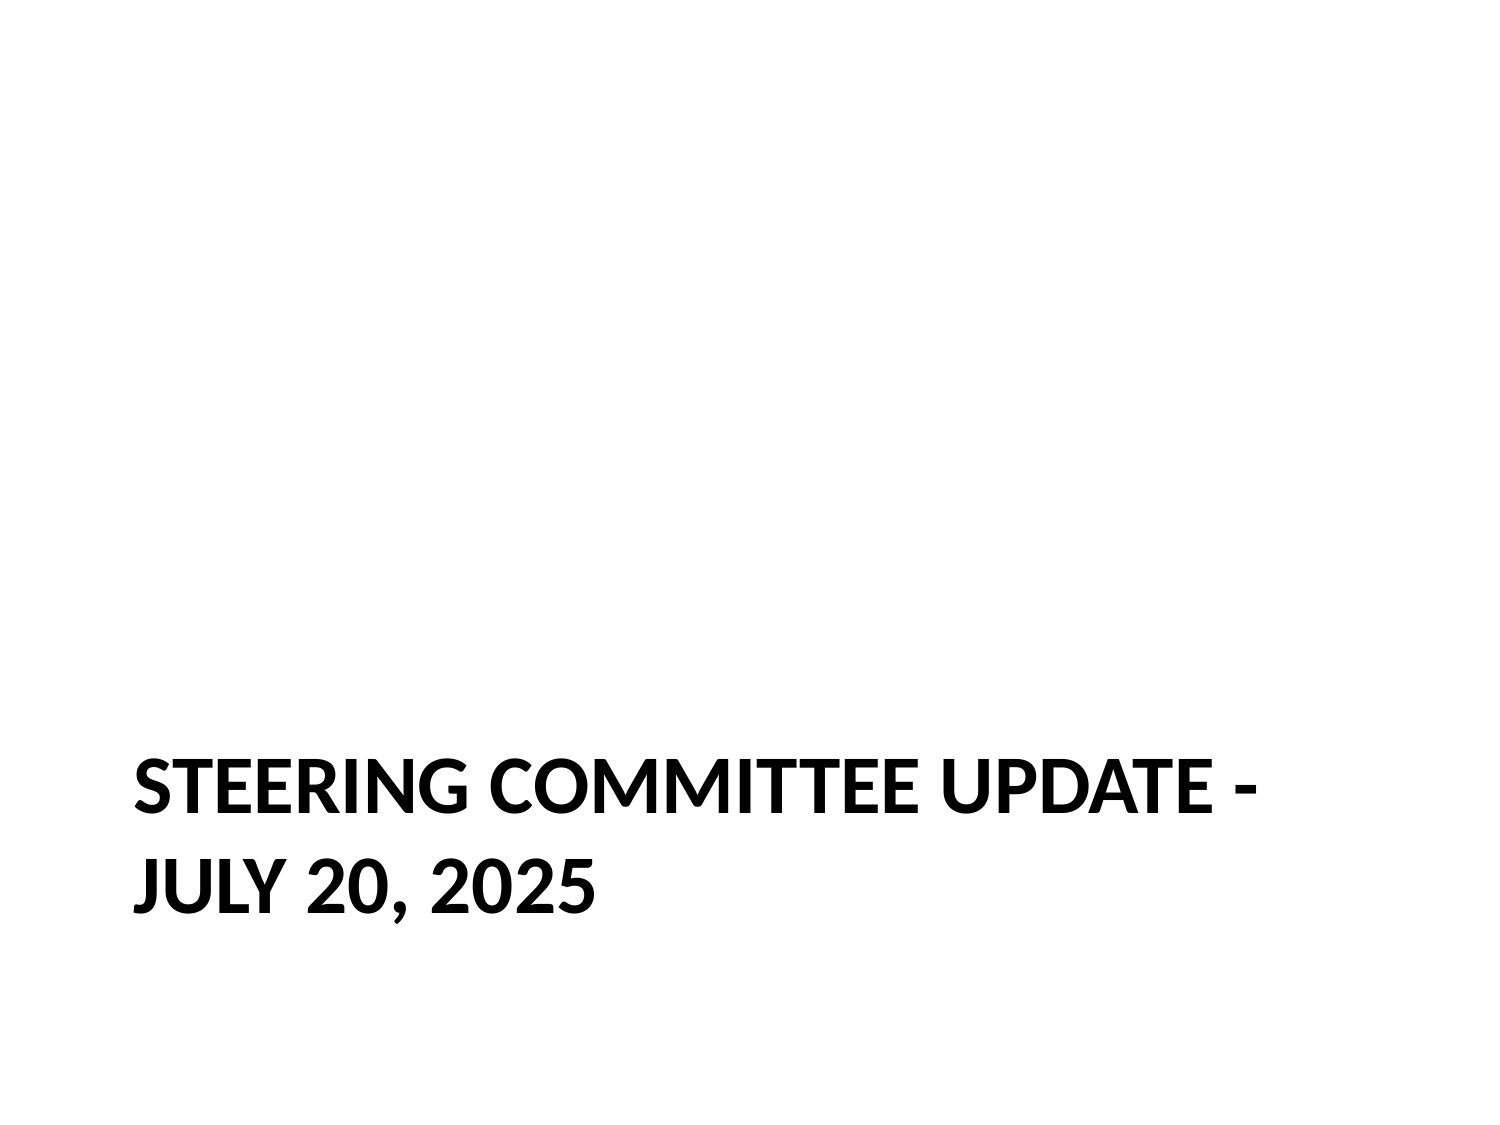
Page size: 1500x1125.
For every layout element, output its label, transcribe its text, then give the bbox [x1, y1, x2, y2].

title Steering Committee Update - July 20, 2025 [118, 722, 1394, 947]
